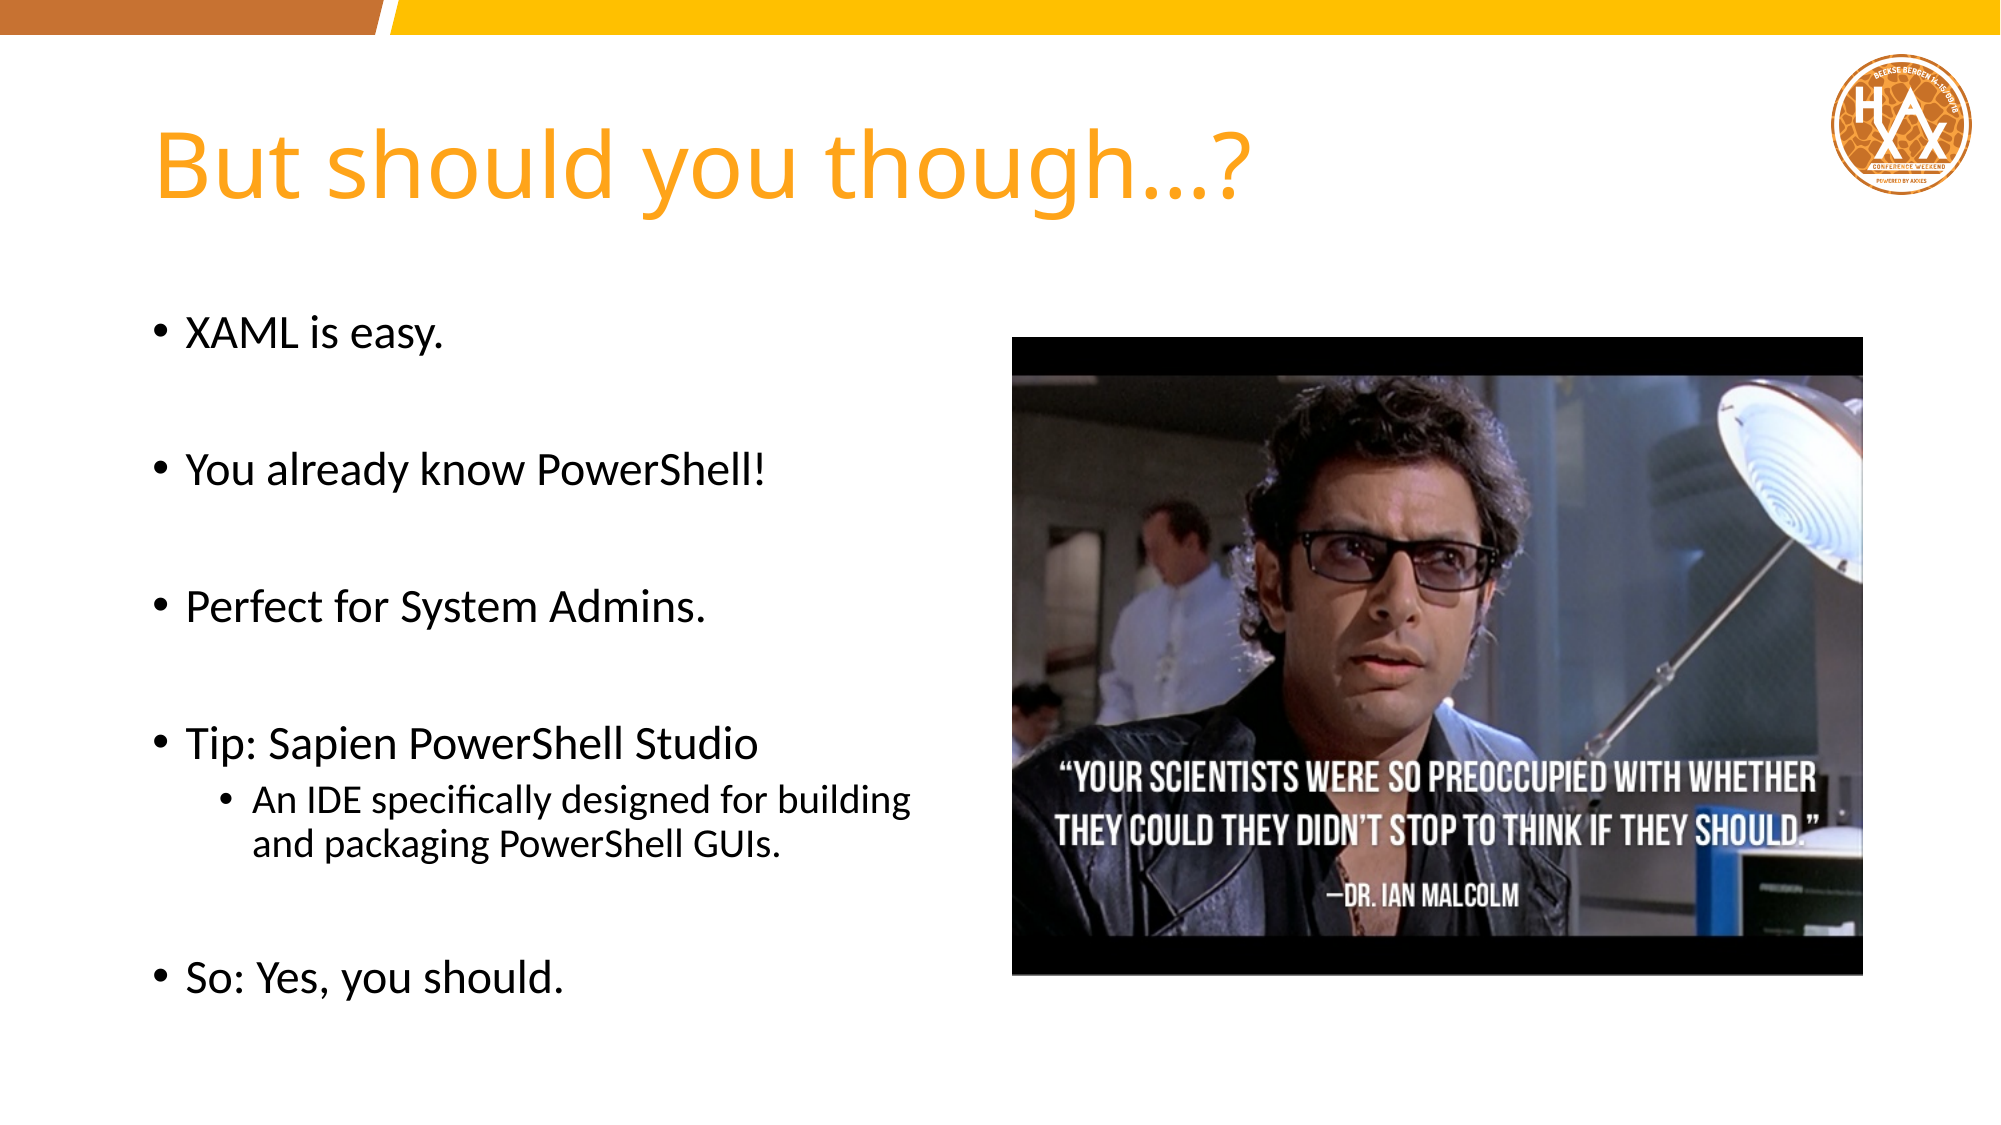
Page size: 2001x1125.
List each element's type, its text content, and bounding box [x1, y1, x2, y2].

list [1012, 337, 1863, 976]
list XAML is easy. You already know PowerShell! Perfect for System Admins. Tip: Sapien PowerShell Studio An IDE specifically designed for building and packaging PowerShell GUIs. So: Yes, you should. [137, 299, 988, 1014]
title But should you though…? [137, 59, 1863, 278]
picture [1831, 54, 1972, 195]
